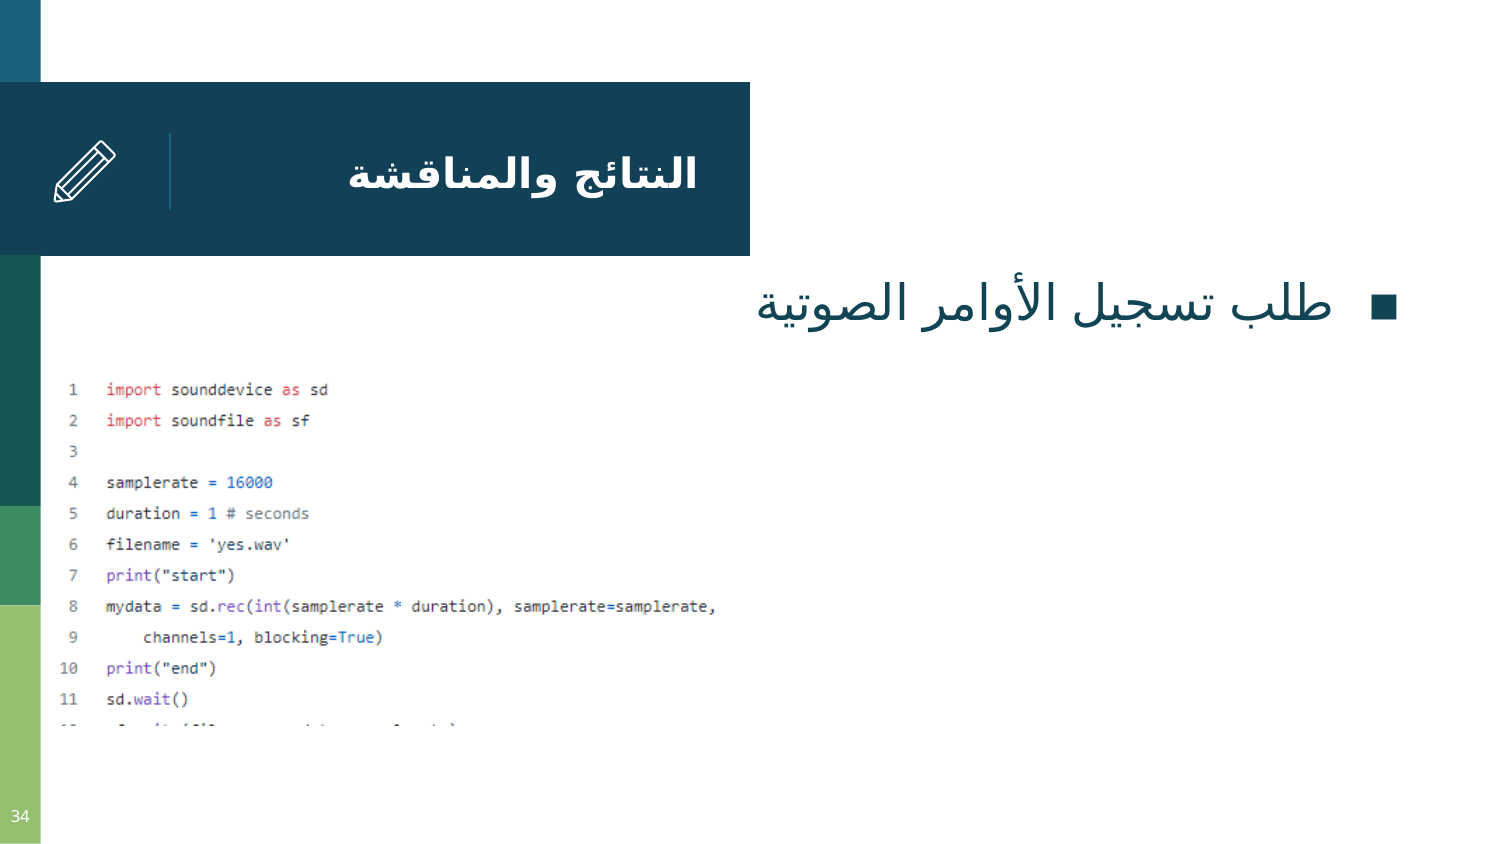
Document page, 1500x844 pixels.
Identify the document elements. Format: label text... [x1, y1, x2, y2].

title النتائج والمناقشة [187, 87, 715, 255]
list طلب تسجيل الأوامر الصوتية [138, 255, 1425, 784]
picture [58, 377, 1056, 726]
slide_number 34 [0, 790, 49, 844]
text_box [54, 141, 116, 202]
